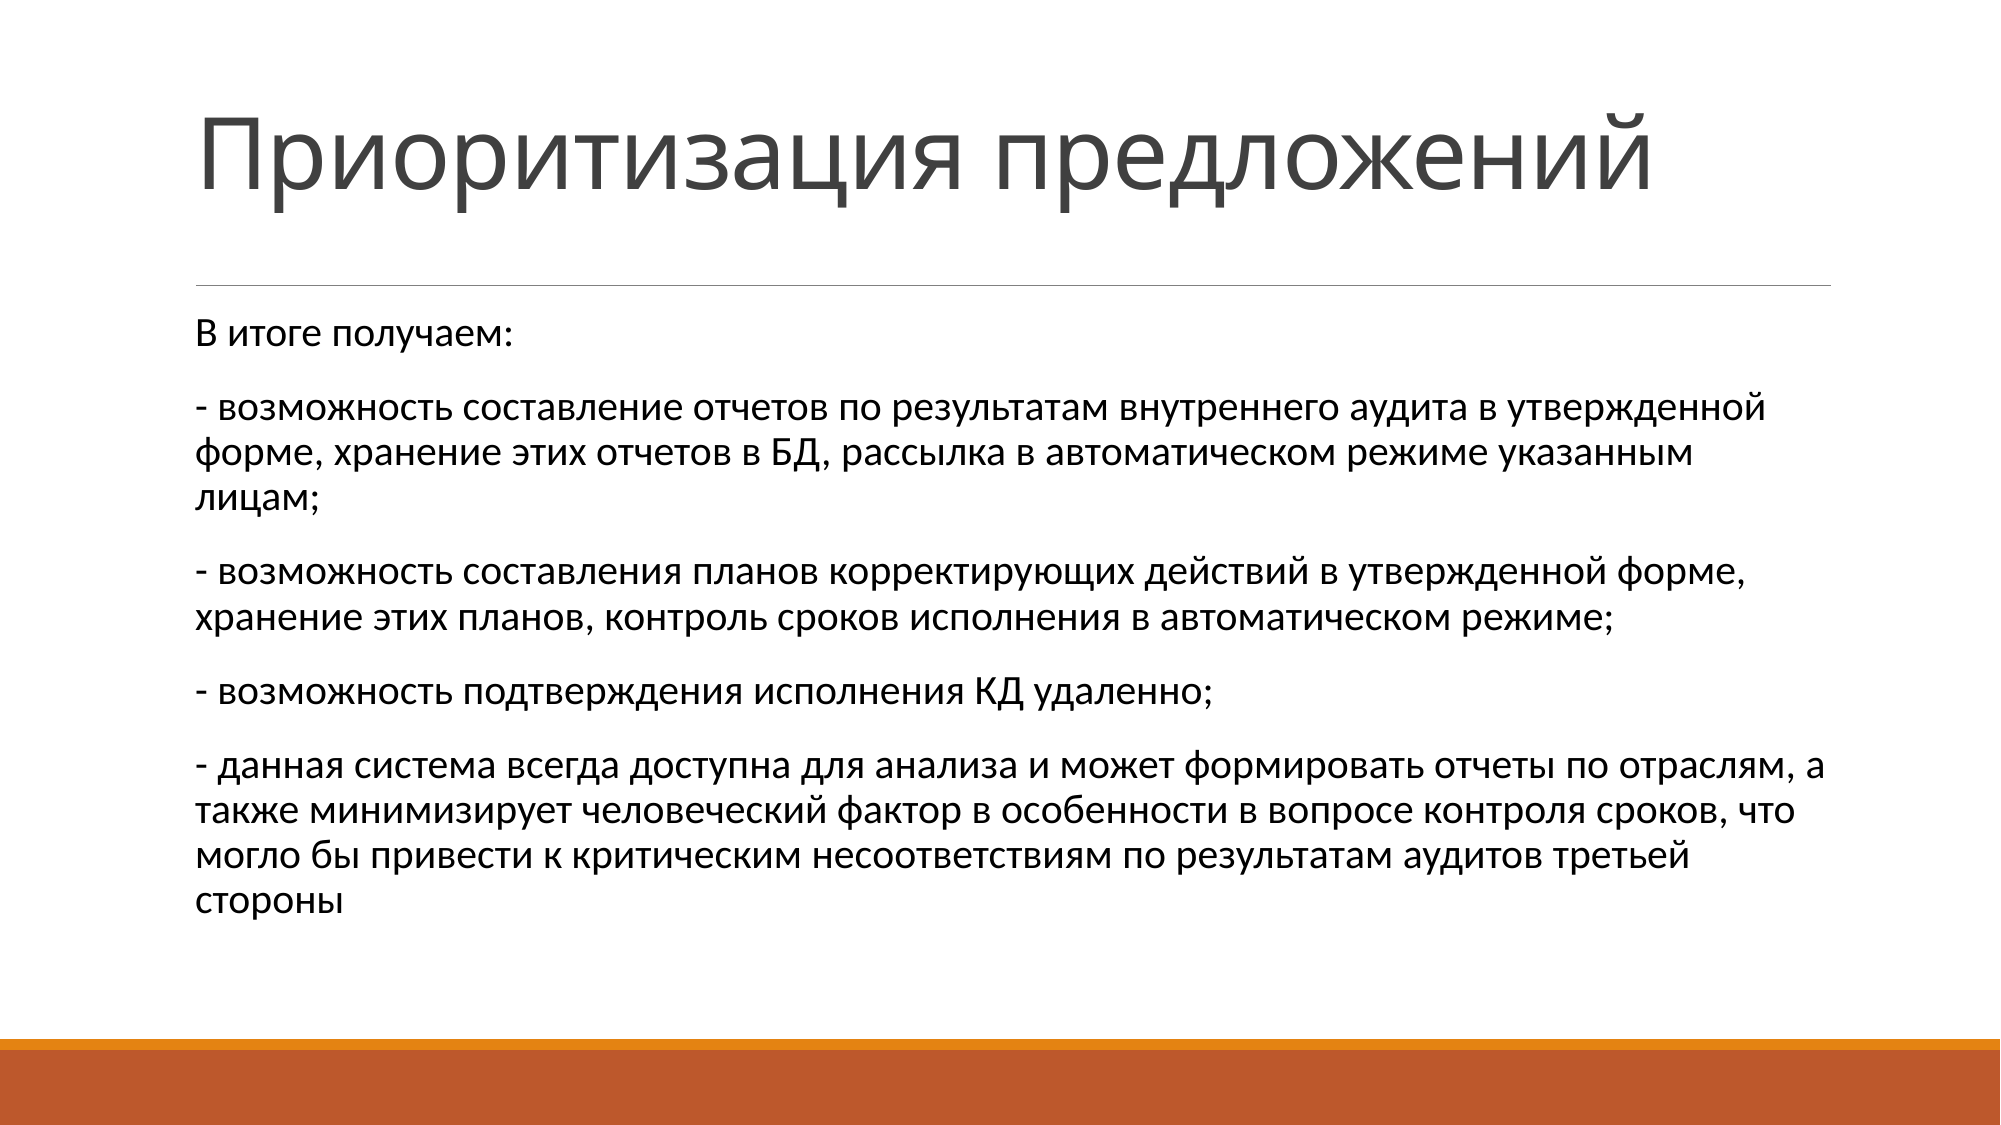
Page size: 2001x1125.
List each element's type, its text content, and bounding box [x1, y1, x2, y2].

list В итоге получаем: - возможность составление отчетов по результатам внутреннего аудита в утвержденной форме, хранение этих отчетов в БД, рассылка в автоматическом режиме указанным лицам; - возможность составления планов корректирующих действий в утвержденной форме, хранение этих планов, контроль сроков исполнения в автоматическом режиме; - возможность подтверждения исполнения КД удаленно; - данная система всегда доступна для анализа и может формировать отчеты по отраслям, а также минимизирует человеческий фактор в особенности в вопросе контроля сроков, что могло бы привести к критическим несоответствиям по результатам аудитов третьей стороны [180, 302, 1830, 984]
title Приоритизация предложений [180, 47, 1830, 285]
